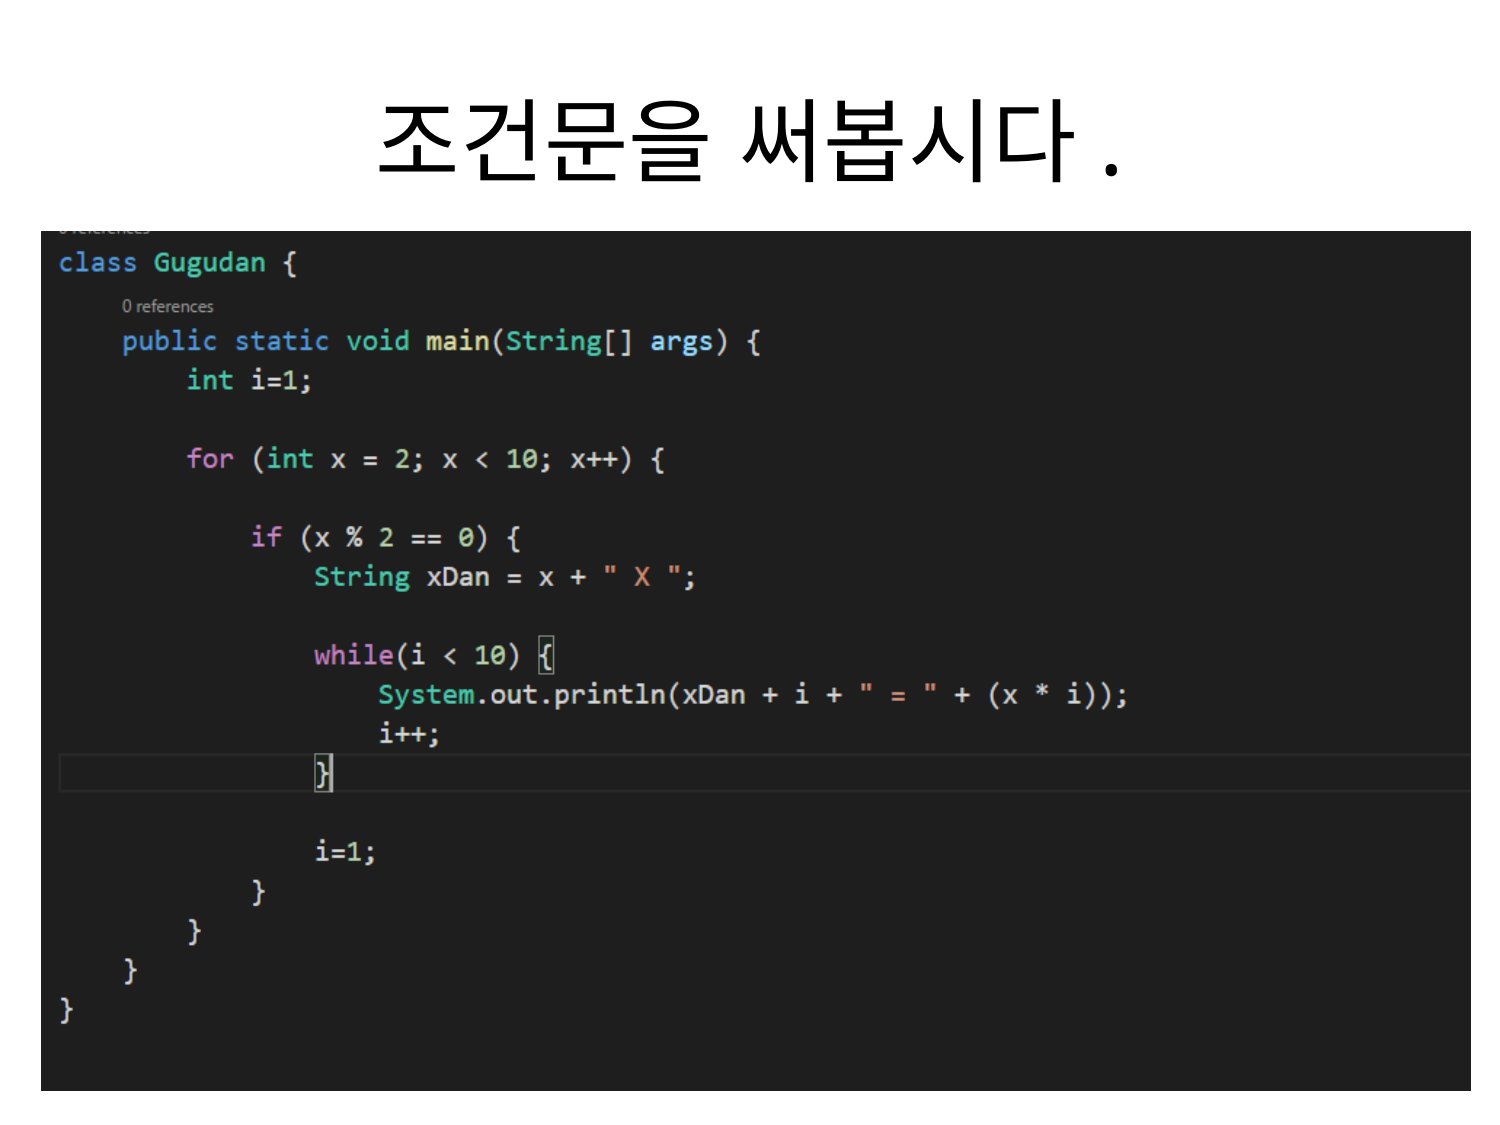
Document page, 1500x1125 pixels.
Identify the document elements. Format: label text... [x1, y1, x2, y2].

title 조건문을 써봅시다. [75, 45, 1425, 230]
picture [41, 231, 1471, 1092]
